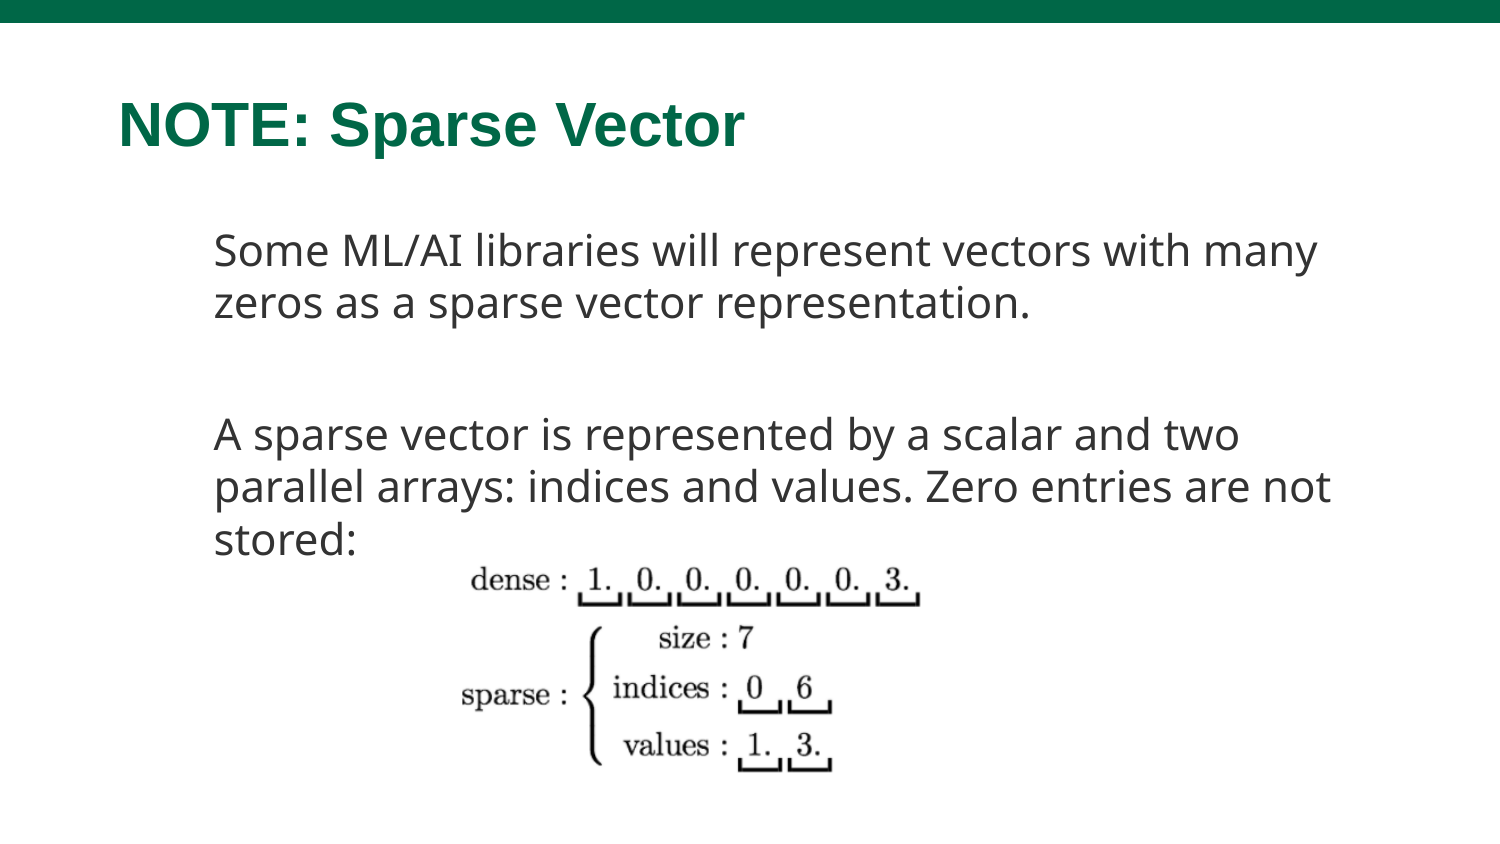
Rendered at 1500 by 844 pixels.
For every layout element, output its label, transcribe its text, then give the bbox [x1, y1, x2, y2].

text_box Some ML/AI libraries will represent vectors with many zeros as a sparse vector representation. [198, 214, 1364, 335]
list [433, 550, 973, 799]
title NOTE: Sparse Vector [103, 44, 1397, 208]
text_box A sparse vector is represented by a scalar and two parallel arrays: indices and values. Zero entries are not stored: [198, 399, 1364, 572]
